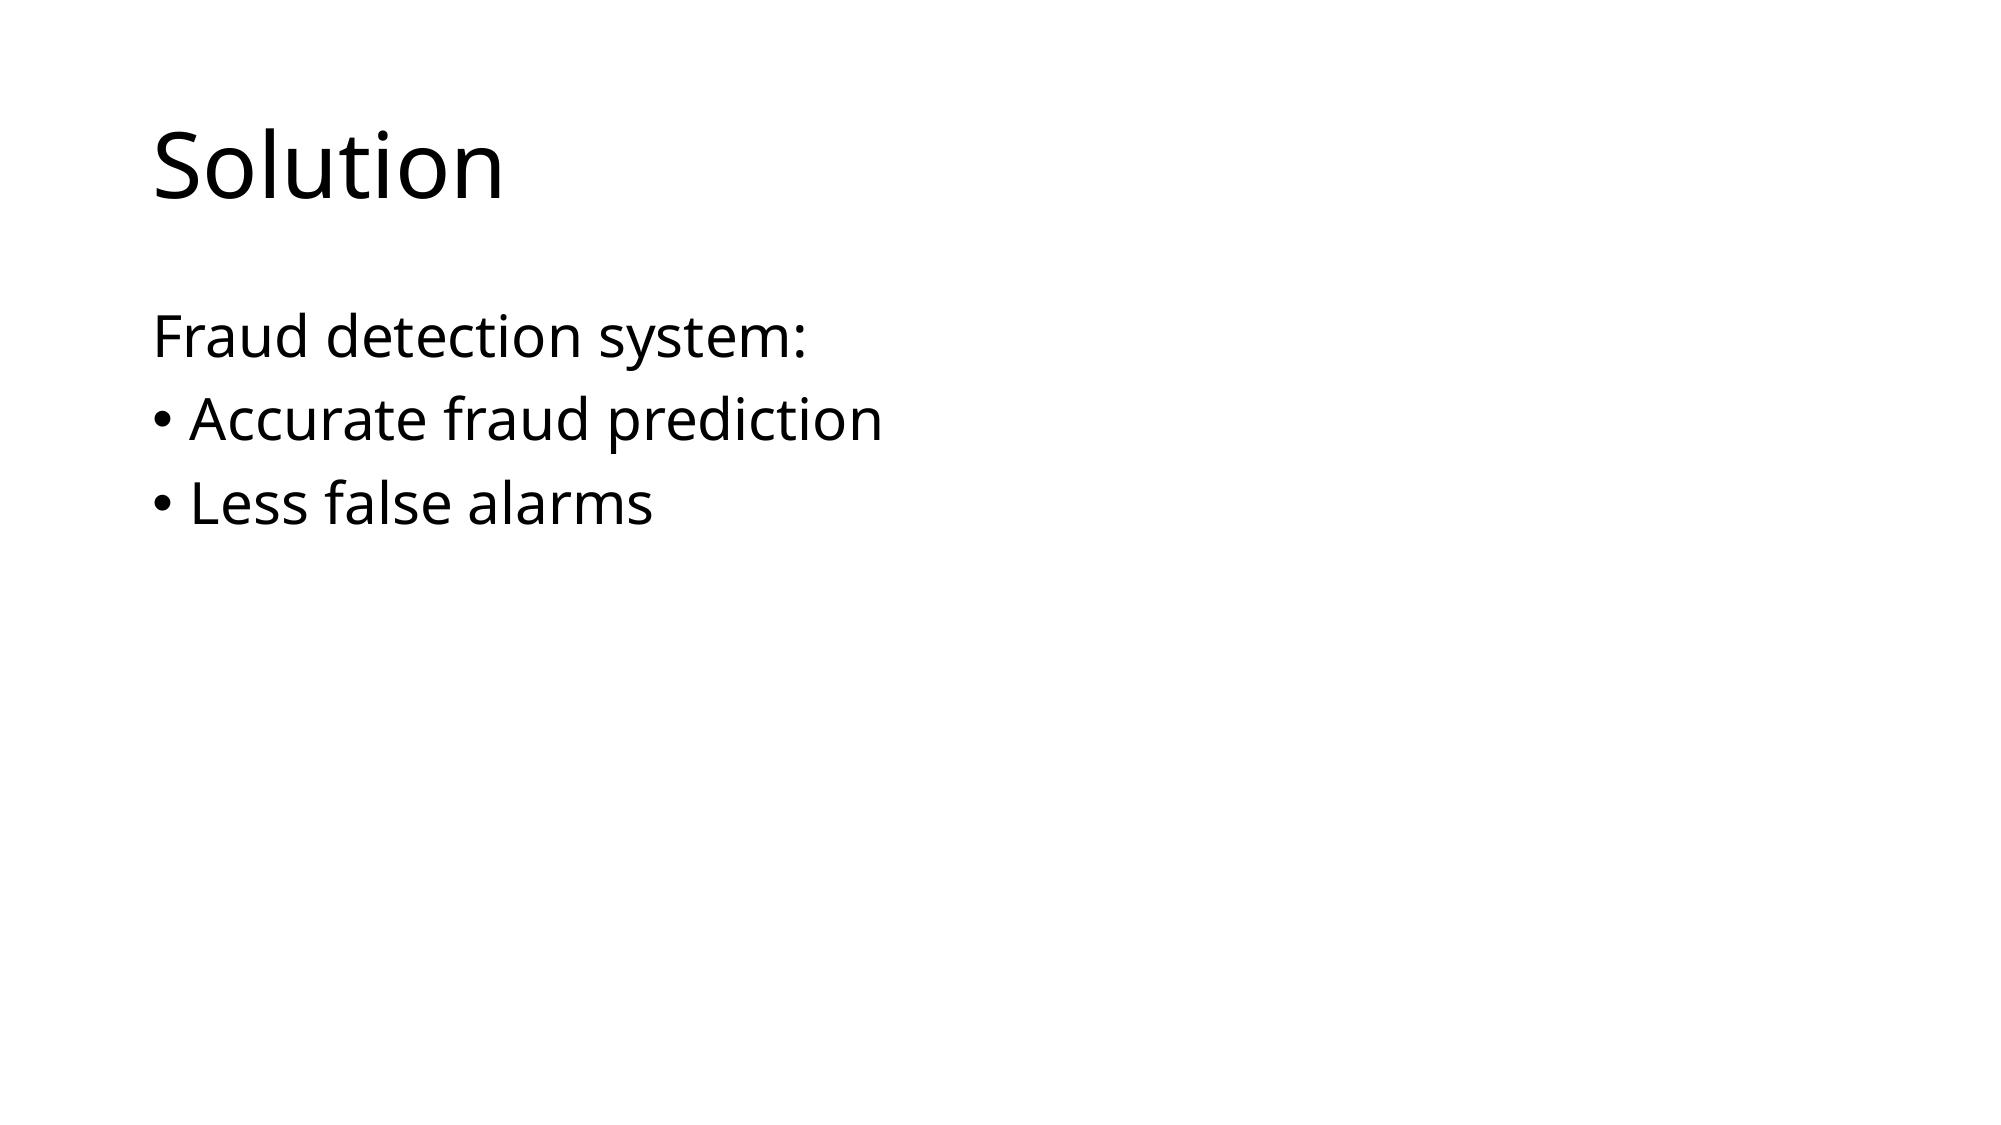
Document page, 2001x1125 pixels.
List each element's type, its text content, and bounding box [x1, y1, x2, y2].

title Solution [137, 59, 1863, 278]
list Fraud detection system: Accurate fraud prediction Less false alarms [137, 299, 1863, 1014]
